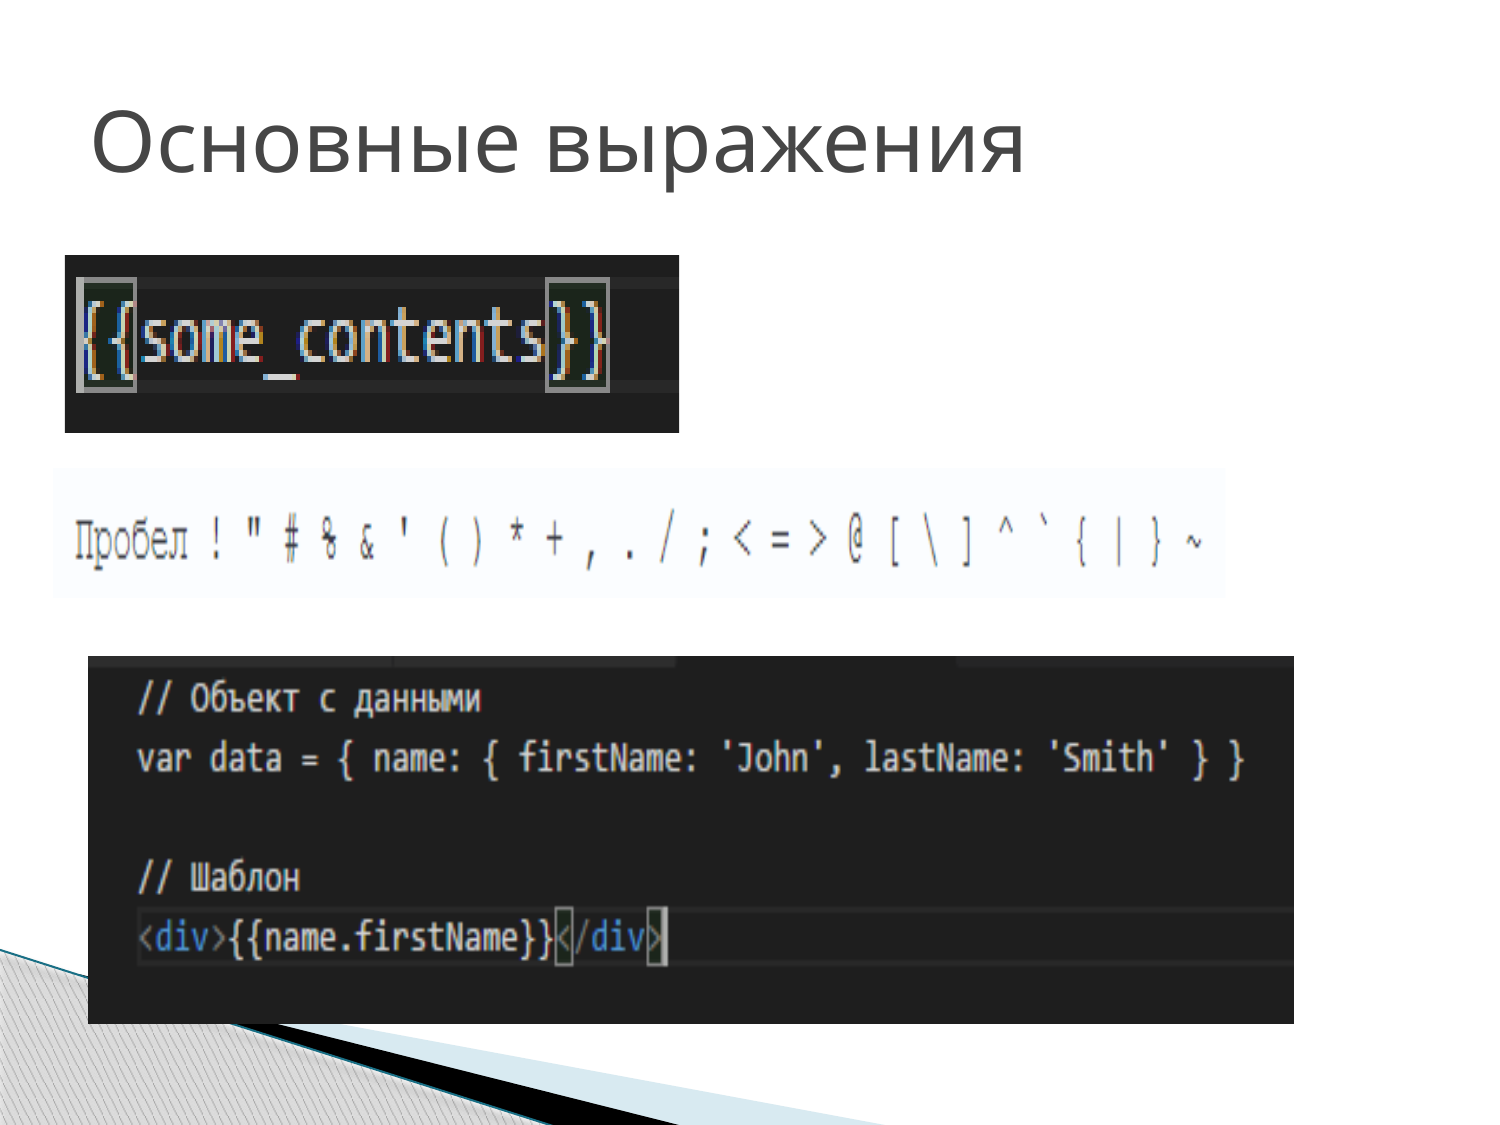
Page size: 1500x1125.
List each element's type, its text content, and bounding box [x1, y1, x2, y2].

picture [52, 467, 1226, 599]
title Основные выражения [75, 45, 1425, 233]
picture [88, 656, 1294, 1024]
picture [64, 255, 680, 433]
